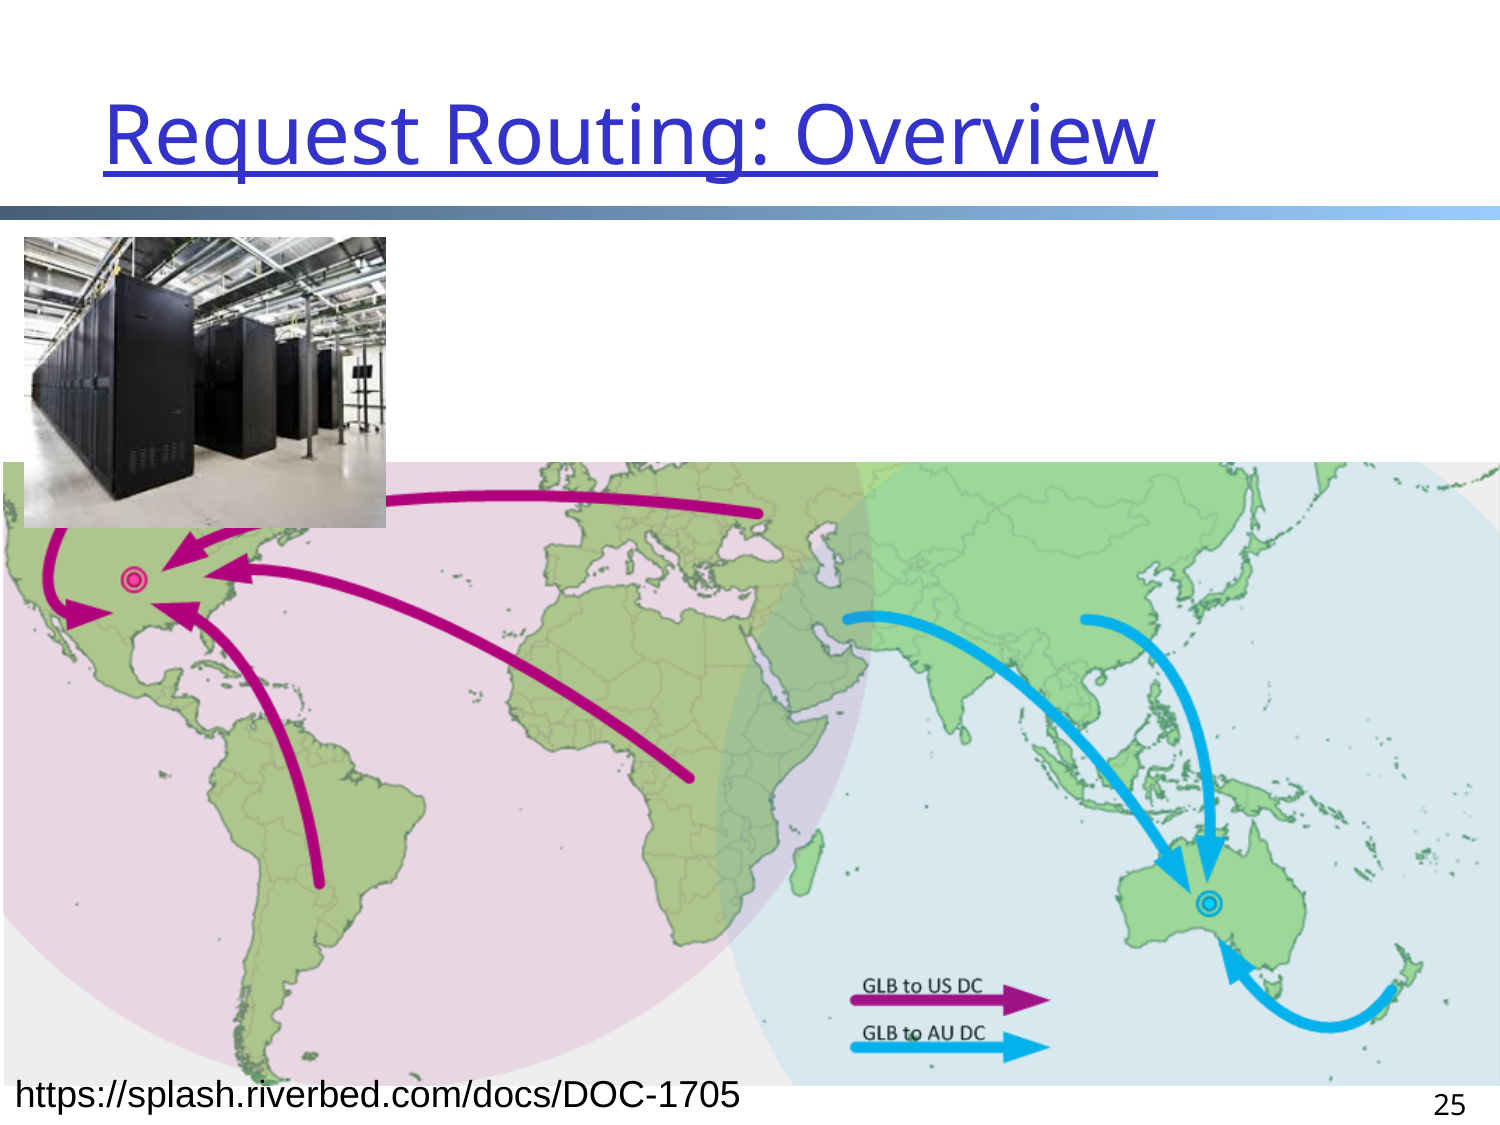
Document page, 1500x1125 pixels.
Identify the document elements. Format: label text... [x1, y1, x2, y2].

text_box https://splash.riverbed.com/docs/DOC-1705 [0, 1091, 1250, 1123]
slide_number 25 [1406, 1094, 1482, 1125]
text_box [1424, 207, 1428, 219]
title Request Routing: Overview [87, 37, 1363, 225]
picture [3, 237, 1500, 1086]
